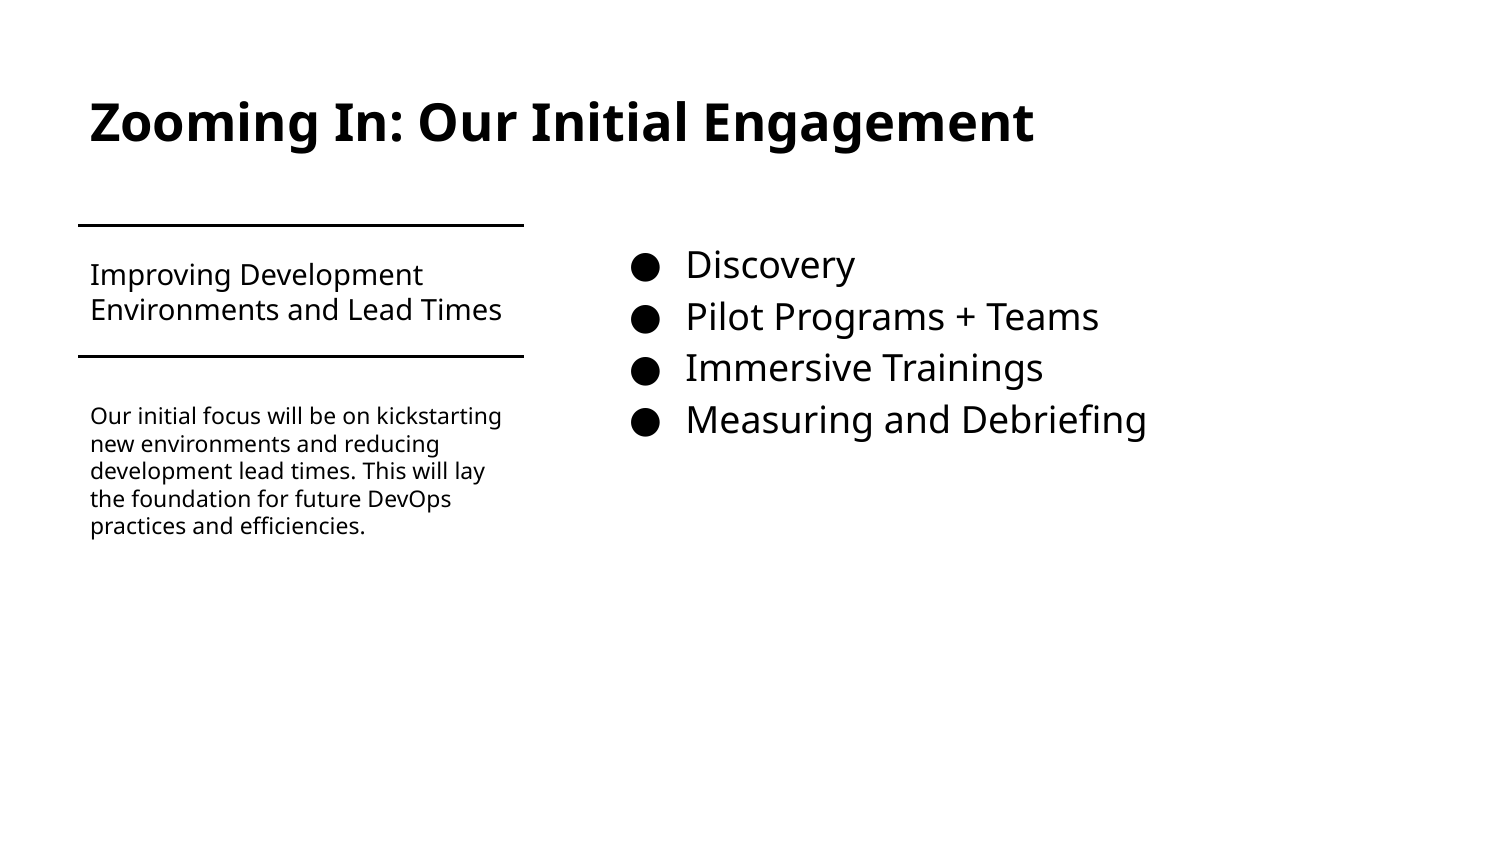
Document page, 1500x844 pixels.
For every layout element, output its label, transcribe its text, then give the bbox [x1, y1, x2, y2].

title Zooming In: Our Initial Engagement [75, 72, 1425, 167]
text_box Discovery Pilot Programs + Teams Immersive Trainings Measuring and Debriefing [595, 219, 1434, 761]
text_box Our initial focus will be on kickstarting new environments and reducing development lead times. This will lay the foundation for future DevOps practices and efficiencies. [75, 386, 525, 625]
subtitle Improving Development Environments and Lead Times [75, 226, 525, 357]
